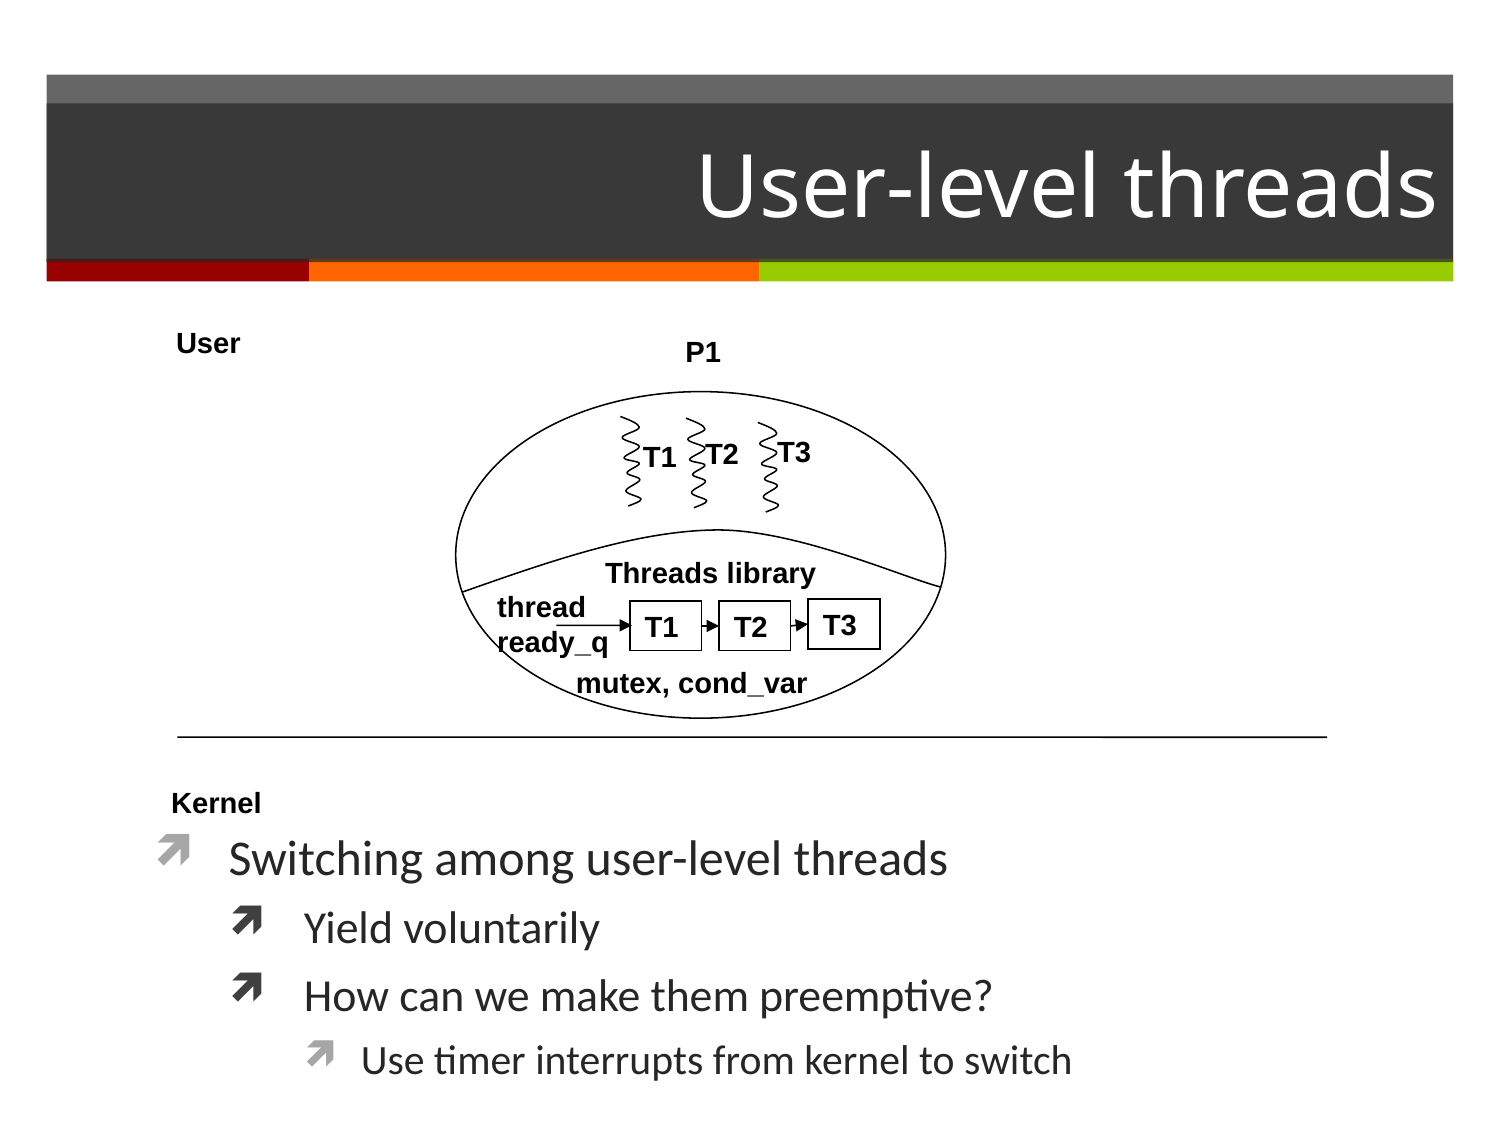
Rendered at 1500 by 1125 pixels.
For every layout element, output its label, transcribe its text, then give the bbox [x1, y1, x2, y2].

list Switching among user-level threads Yield voluntarily How can we make them preemptive? Use timer interrupts from kernel to switch [139, 818, 1300, 1125]
title User-level threads [46, 103, 1454, 263]
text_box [165, 316, 1328, 819]
